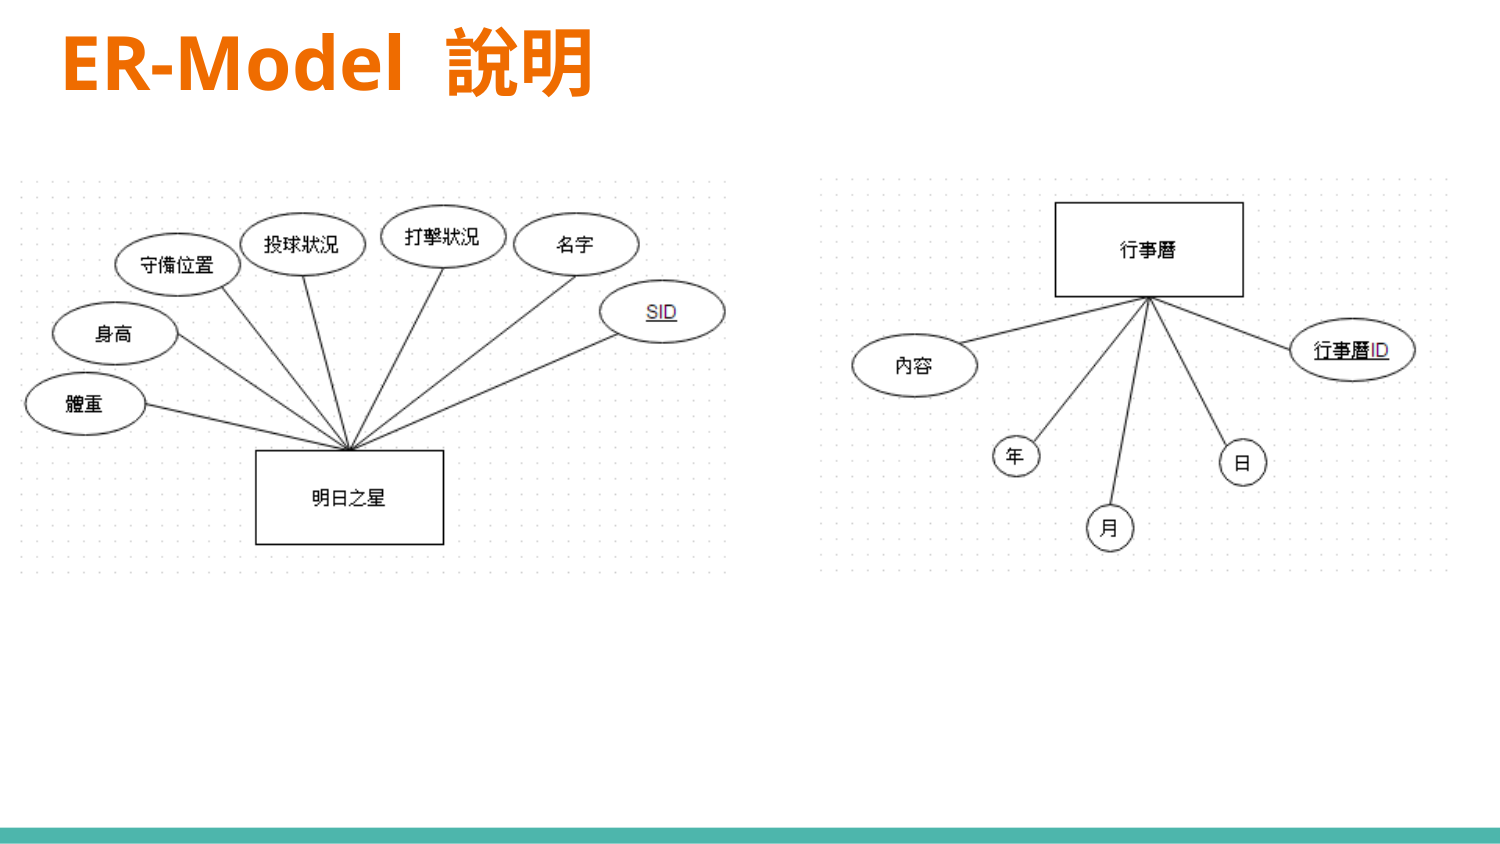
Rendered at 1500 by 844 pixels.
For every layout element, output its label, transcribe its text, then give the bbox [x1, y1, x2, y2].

title ER-Model 說明 [44, 0, 1442, 116]
picture [9, 171, 741, 584]
picture [807, 171, 1450, 585]
